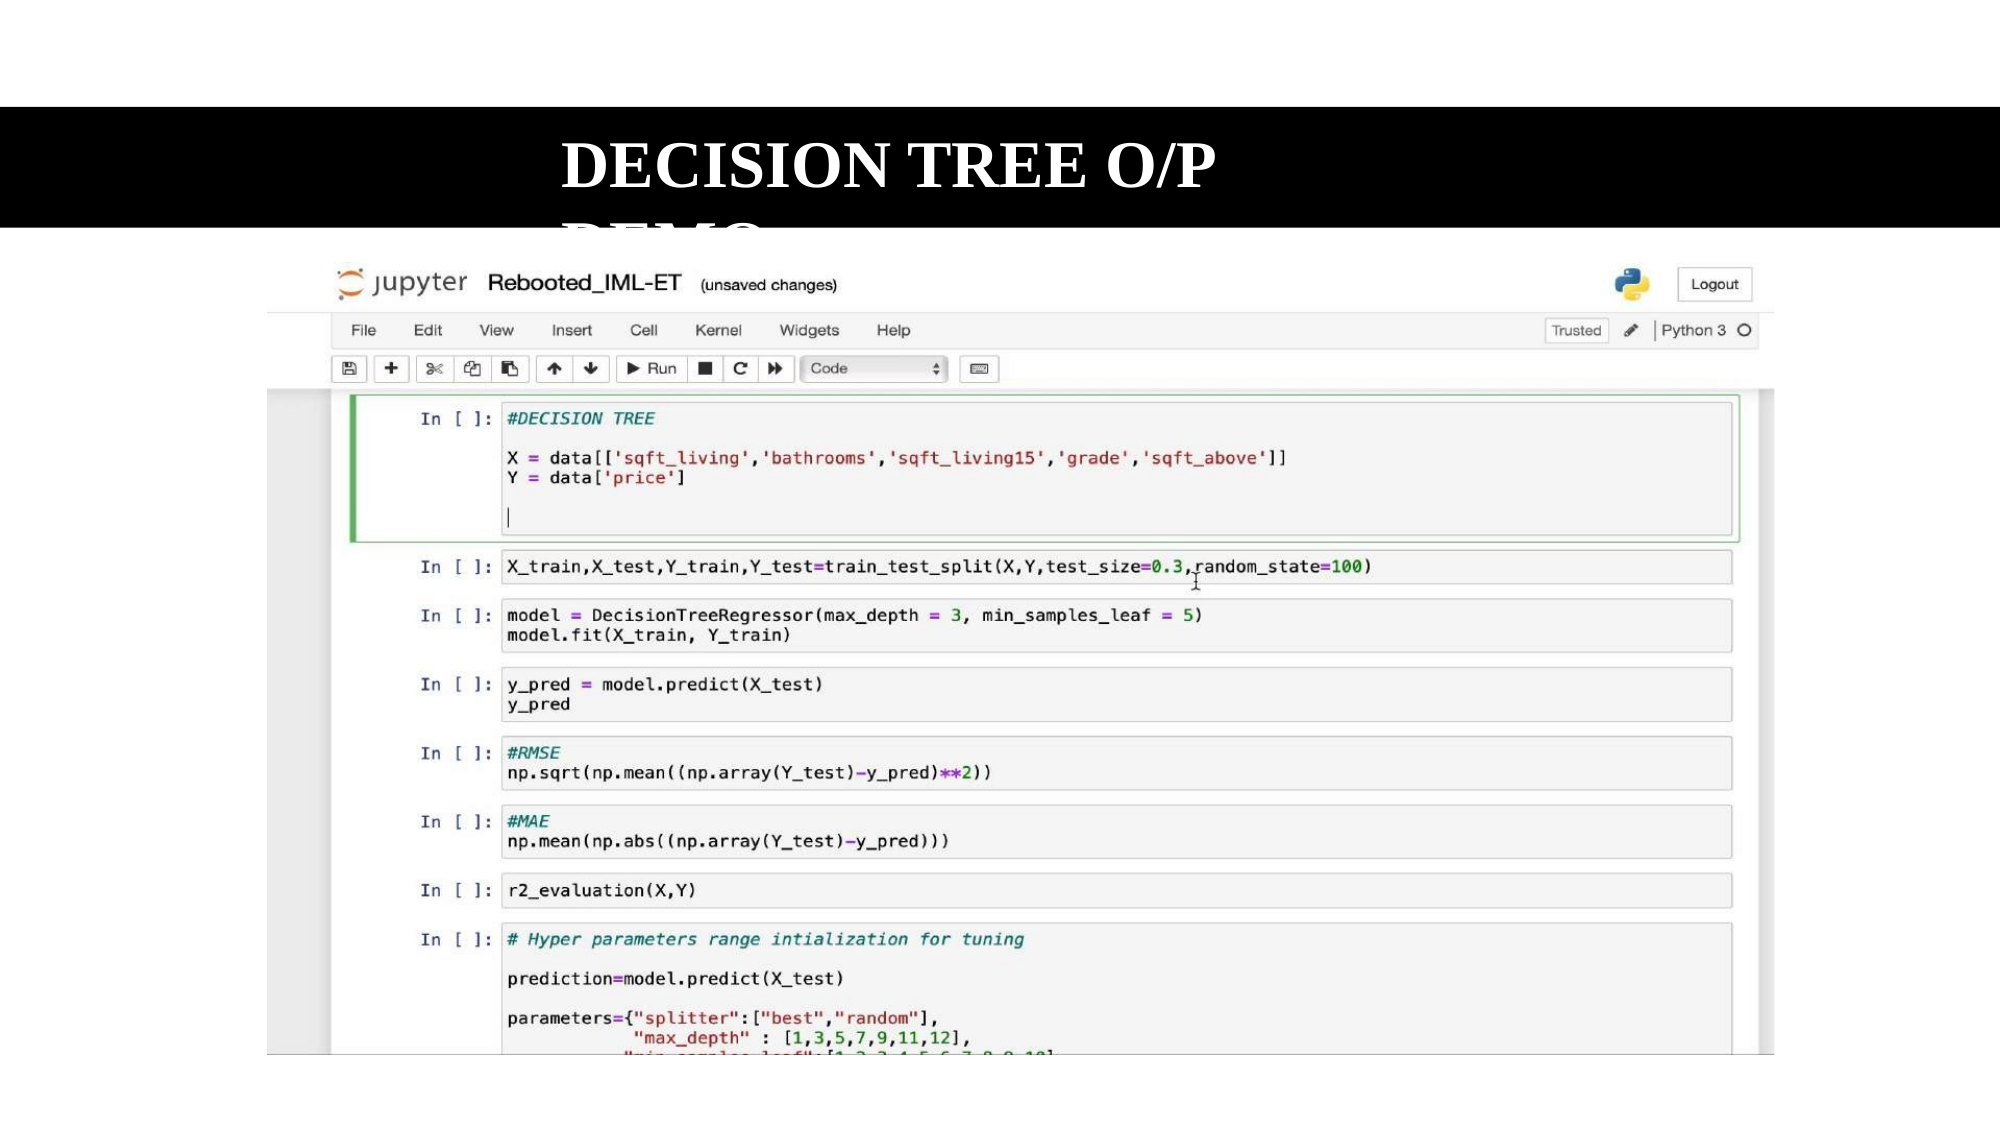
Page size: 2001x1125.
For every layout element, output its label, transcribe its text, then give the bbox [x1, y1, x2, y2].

title DECISION TREE O/P DEMO: [559, 118, 1463, 262]
text_box [0, 106, 2000, 228]
text_box [267, 262, 1775, 1055]
